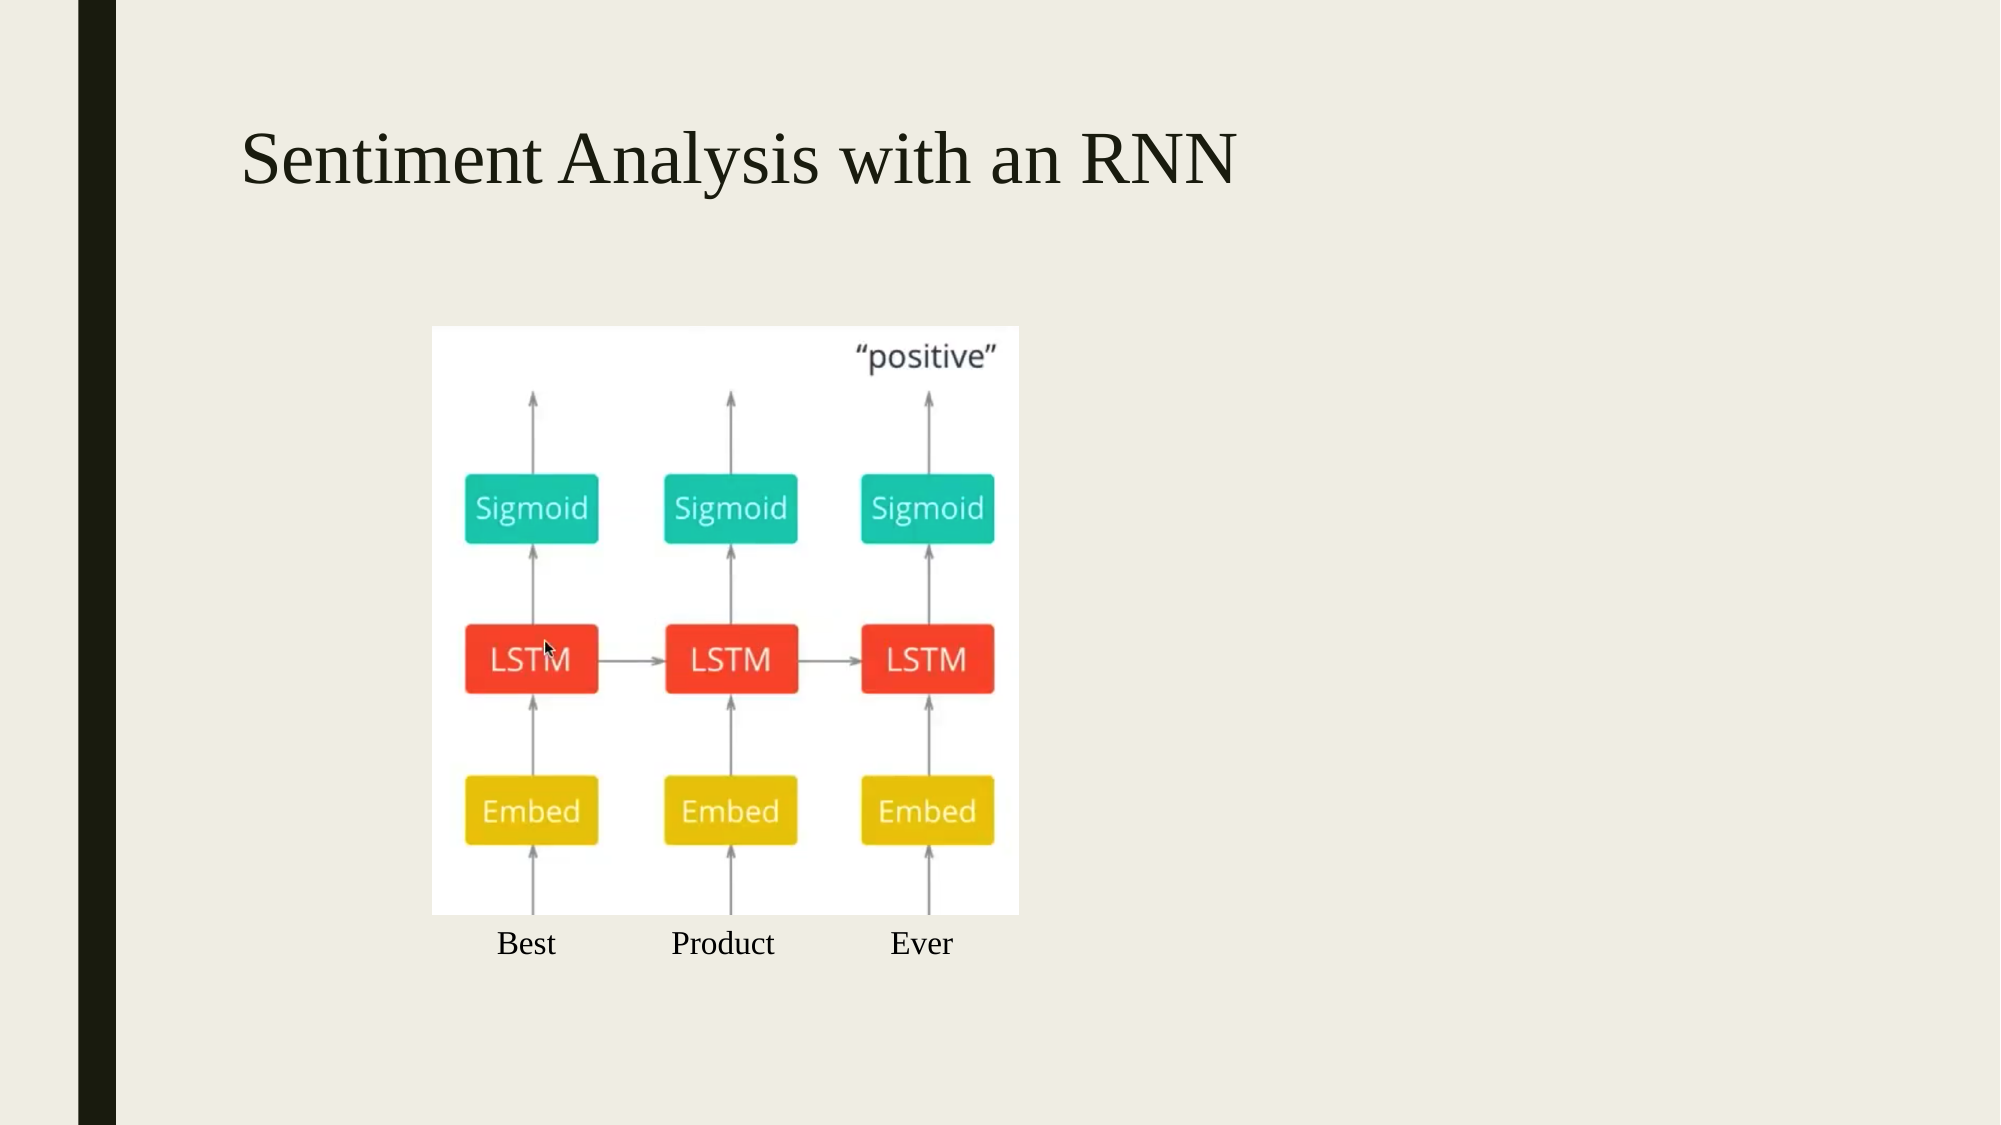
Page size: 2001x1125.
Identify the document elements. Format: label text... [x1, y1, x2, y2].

text_box Best Product Ever [482, 915, 969, 969]
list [432, 326, 1019, 915]
title Sentiment Analysis with an RNN [225, 112, 1800, 233]
